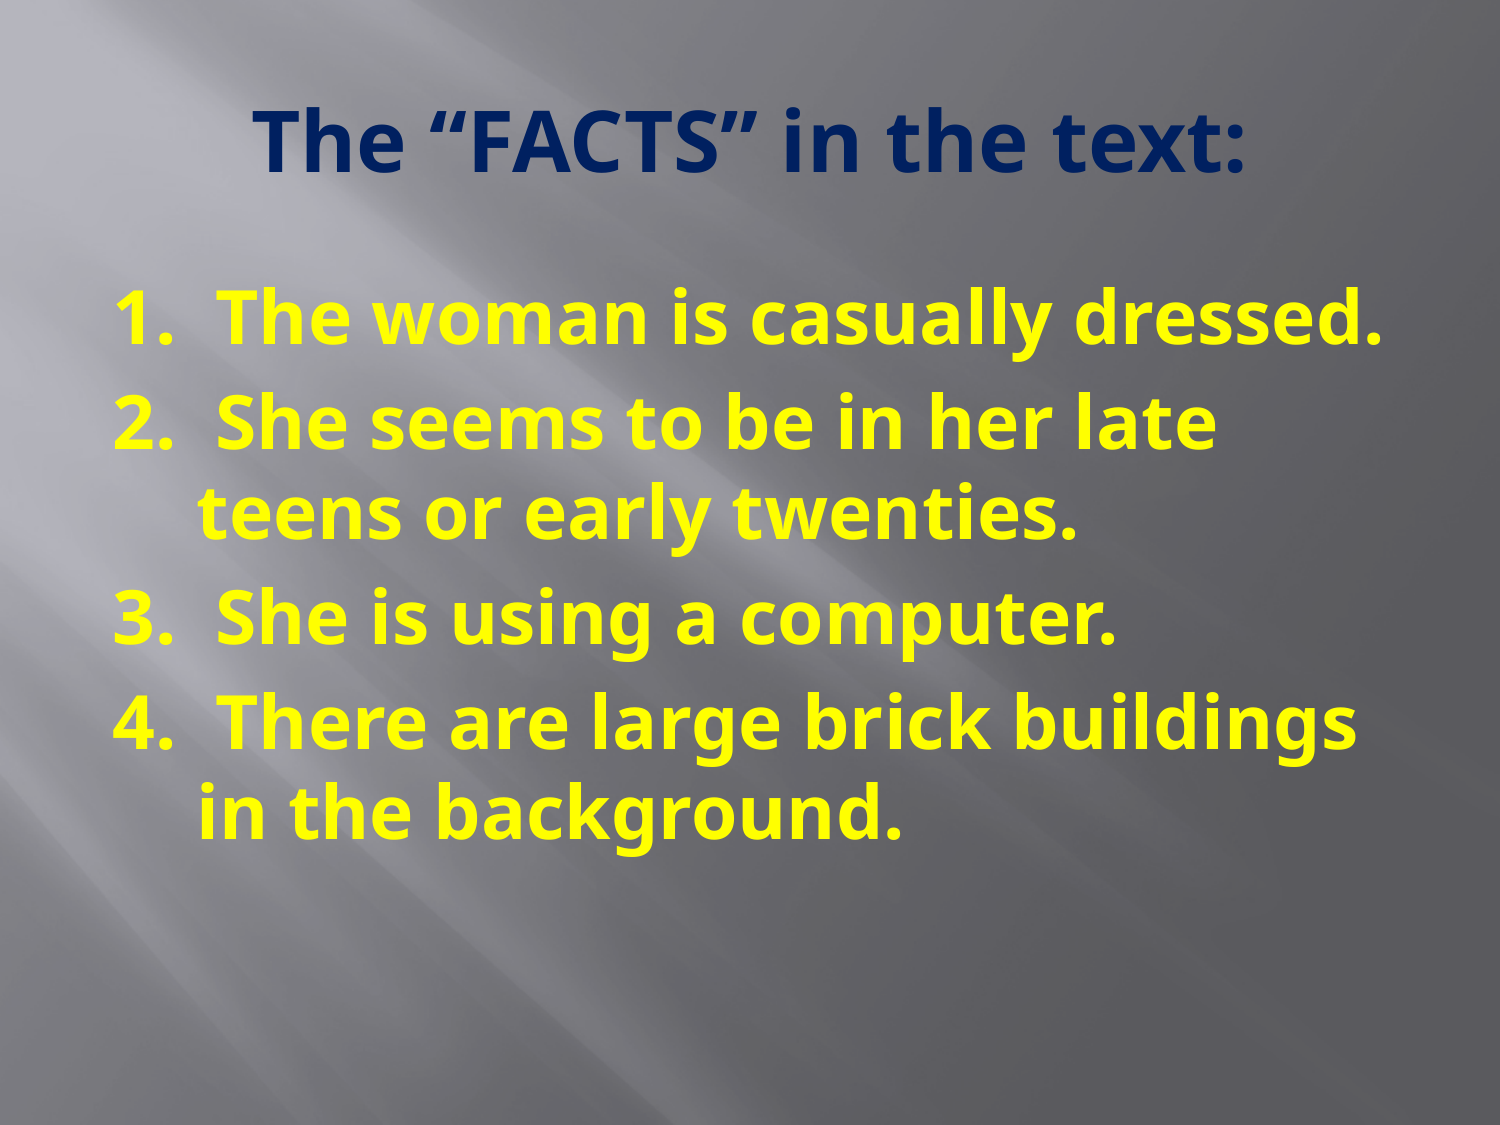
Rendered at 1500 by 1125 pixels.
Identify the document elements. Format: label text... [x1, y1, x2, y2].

list 1. The woman is casually dressed. 2. She seems to be in her late teens or early twenties. 3. She is using a computer. 4. There are large brick buildings in the background. [75, 262, 1425, 1035]
title The “FACTS” in the text: [75, 45, 1425, 233]
